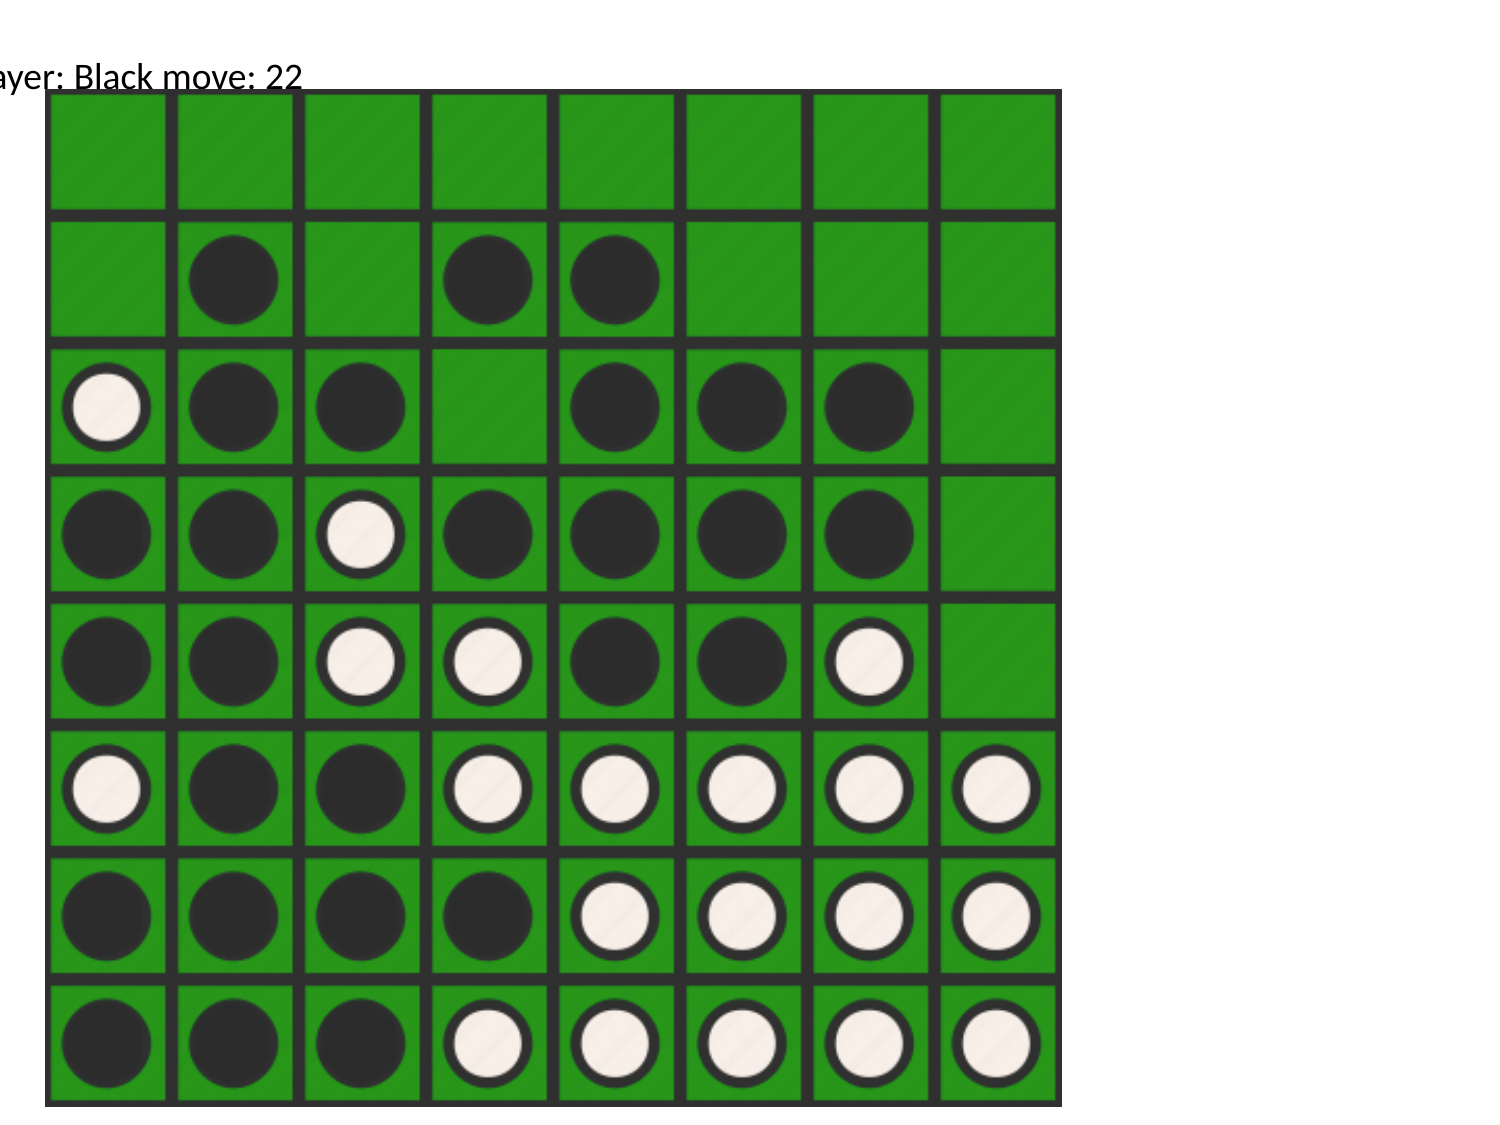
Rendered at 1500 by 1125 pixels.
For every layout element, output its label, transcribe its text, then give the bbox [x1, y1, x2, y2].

picture [44, 89, 1062, 1107]
text_box turn: 43 player: Black move: 22 [0, 44, 319, 105]
